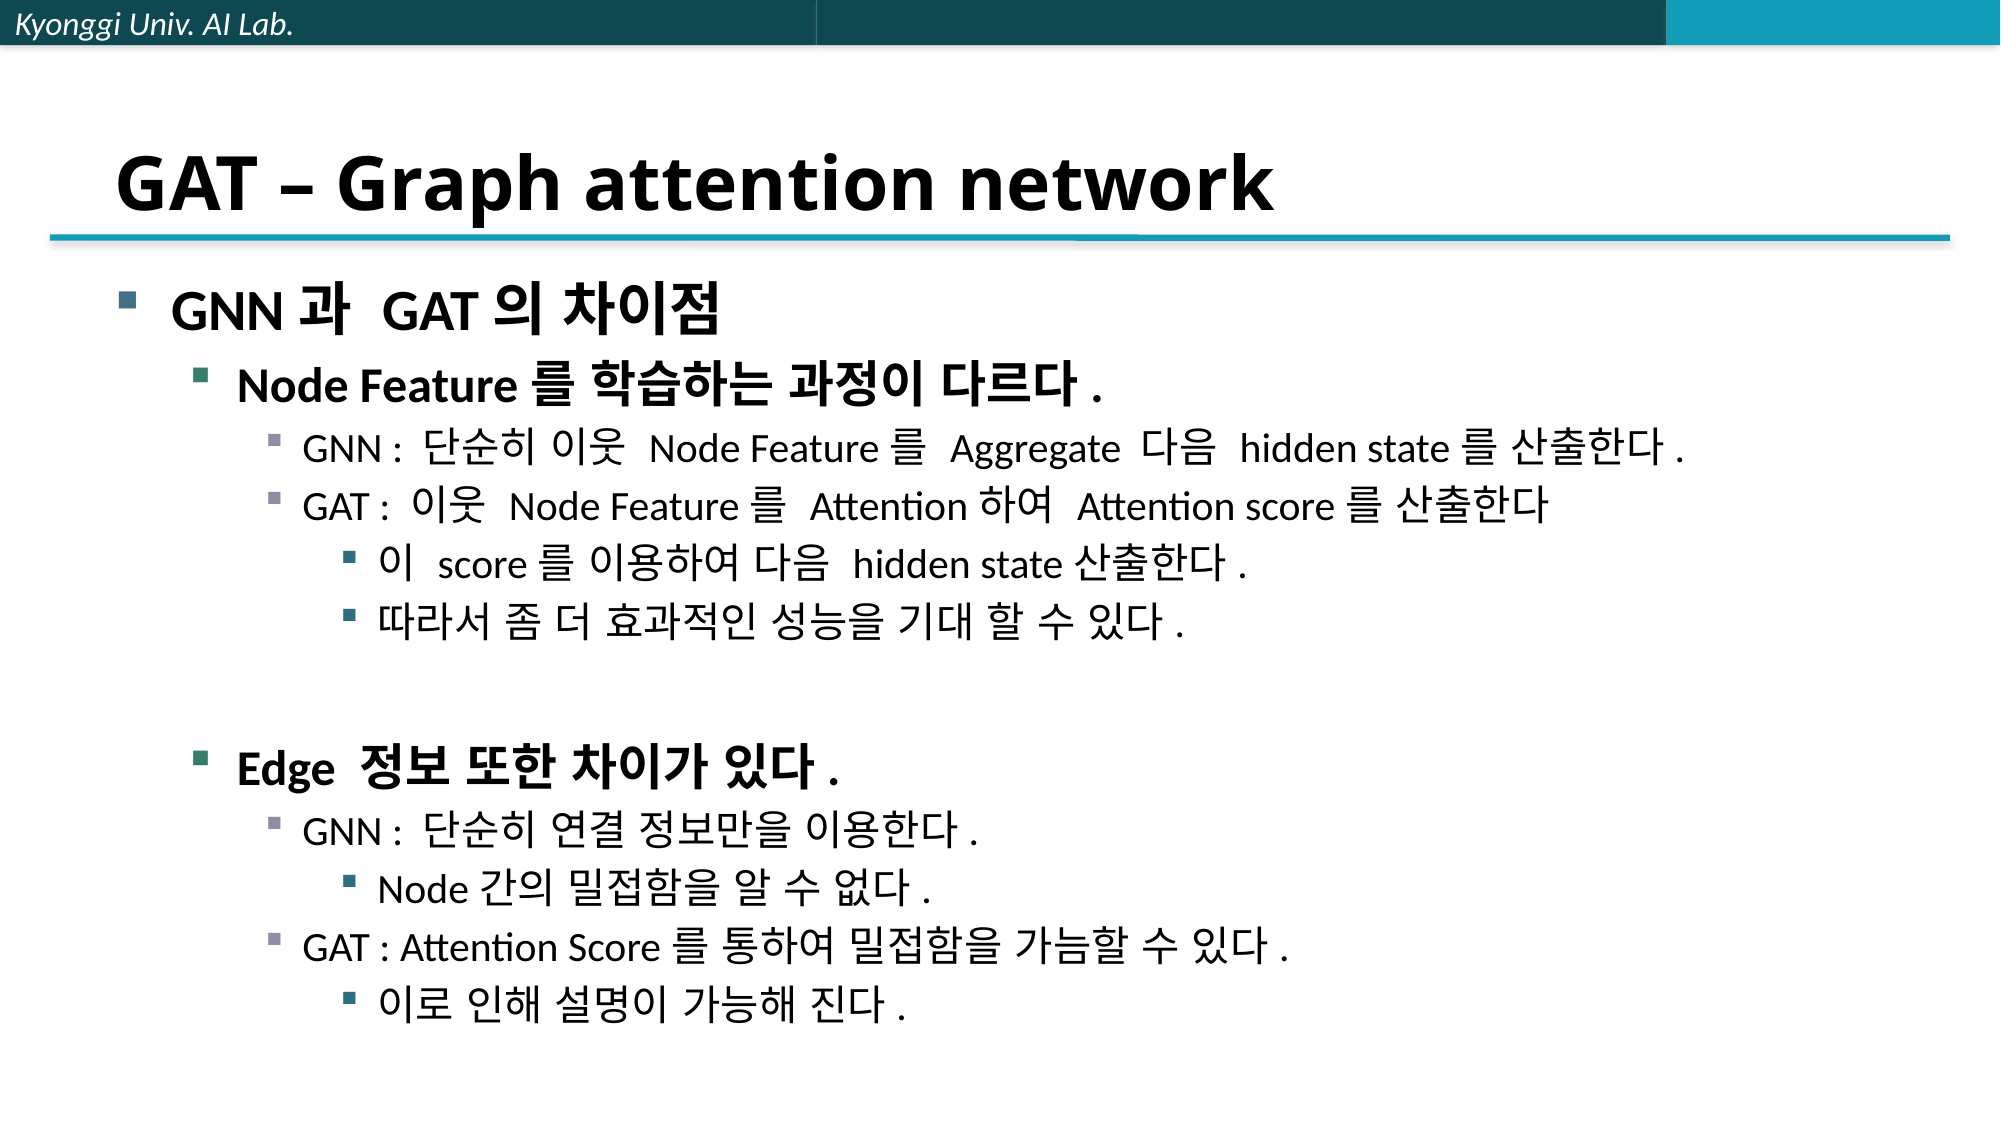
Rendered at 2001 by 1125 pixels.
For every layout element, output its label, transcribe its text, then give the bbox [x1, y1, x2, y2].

list GNN과 GAT의 차이점 Node Feature를 학습하는 과정이 다르다. GNN : 단순히 이웃 Node Feature를 Aggregate 다음 hidden state를 산출한다. GAT : 이웃 Node Feature를 Attention하여 Attention score를 산출한다 이 score를 이용하여 다음 hidden state산출한다. 따라서 좀 더 효과적인 성능을 기대 할 수 있다. Edge 정보 또한 차이가 있다. GNN : 단순히 연결 정보만을 이용한다. Node간의 밀접함을 알 수 없다. GAT : Attention Score를 통하여 밀접함을 가늠할 수 있다. 이로 인해 설명이 가능해 진다. [99, 264, 1900, 1078]
title GAT – Graph attention network [99, 45, 1900, 233]
